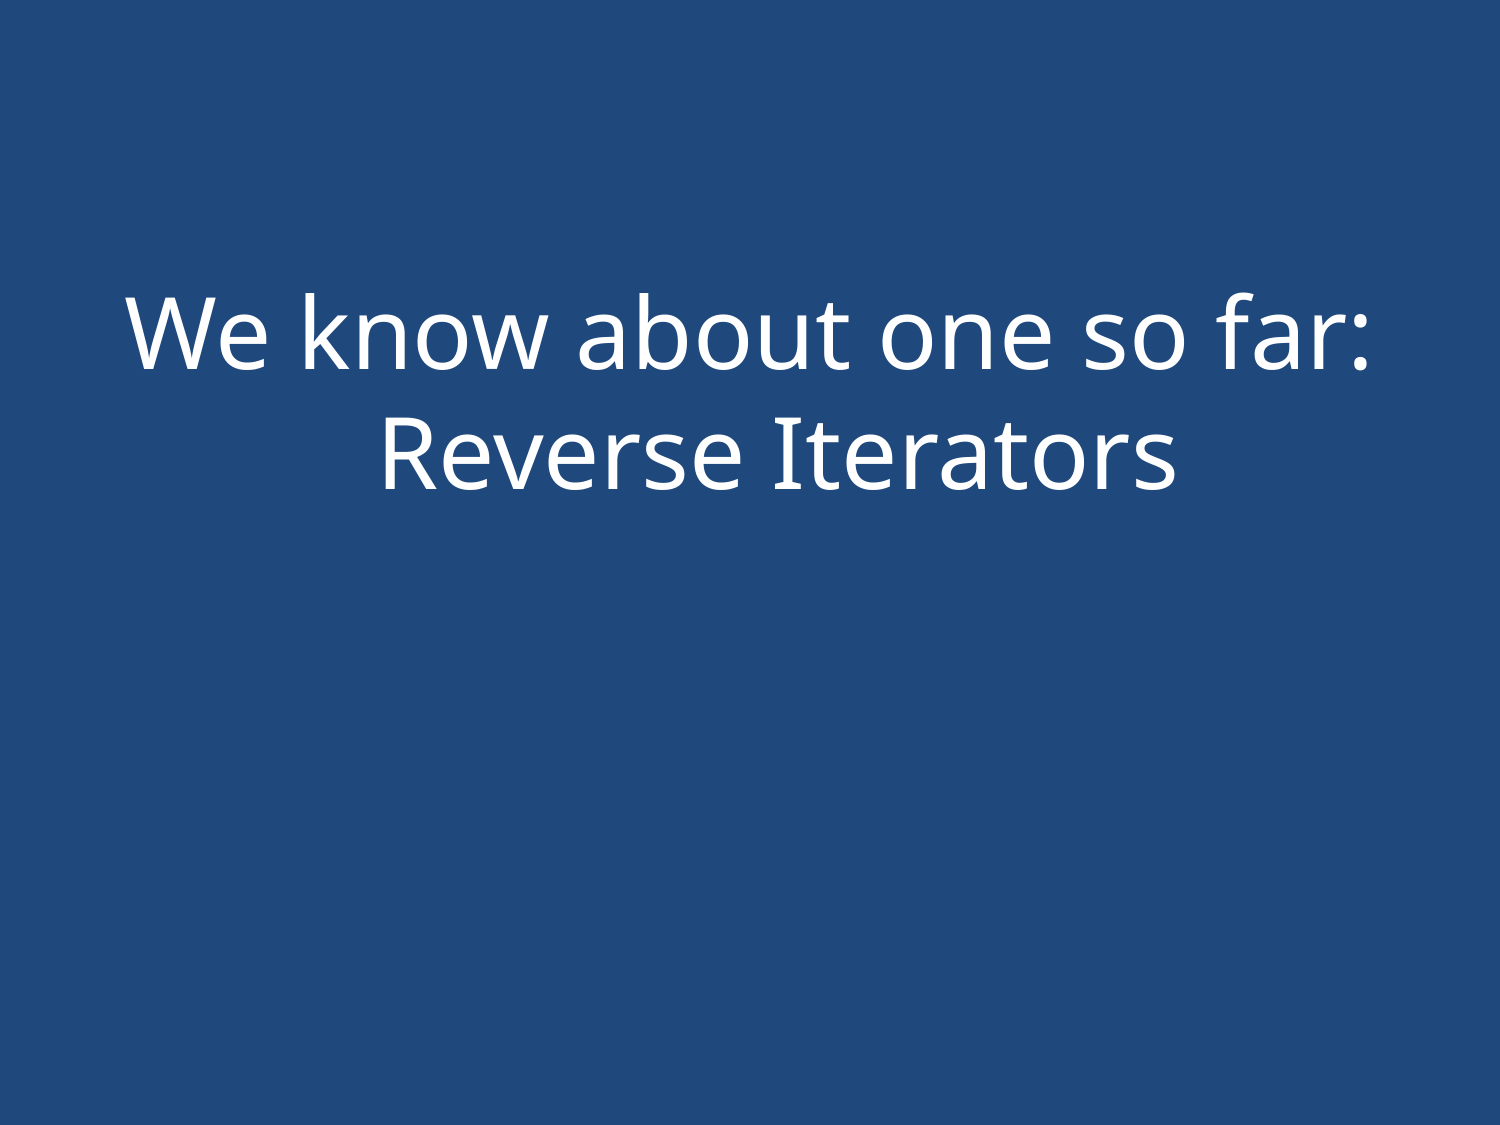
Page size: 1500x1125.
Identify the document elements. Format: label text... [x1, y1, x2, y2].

list We know about one so far: Reverse Iterators [75, 262, 1425, 1005]
